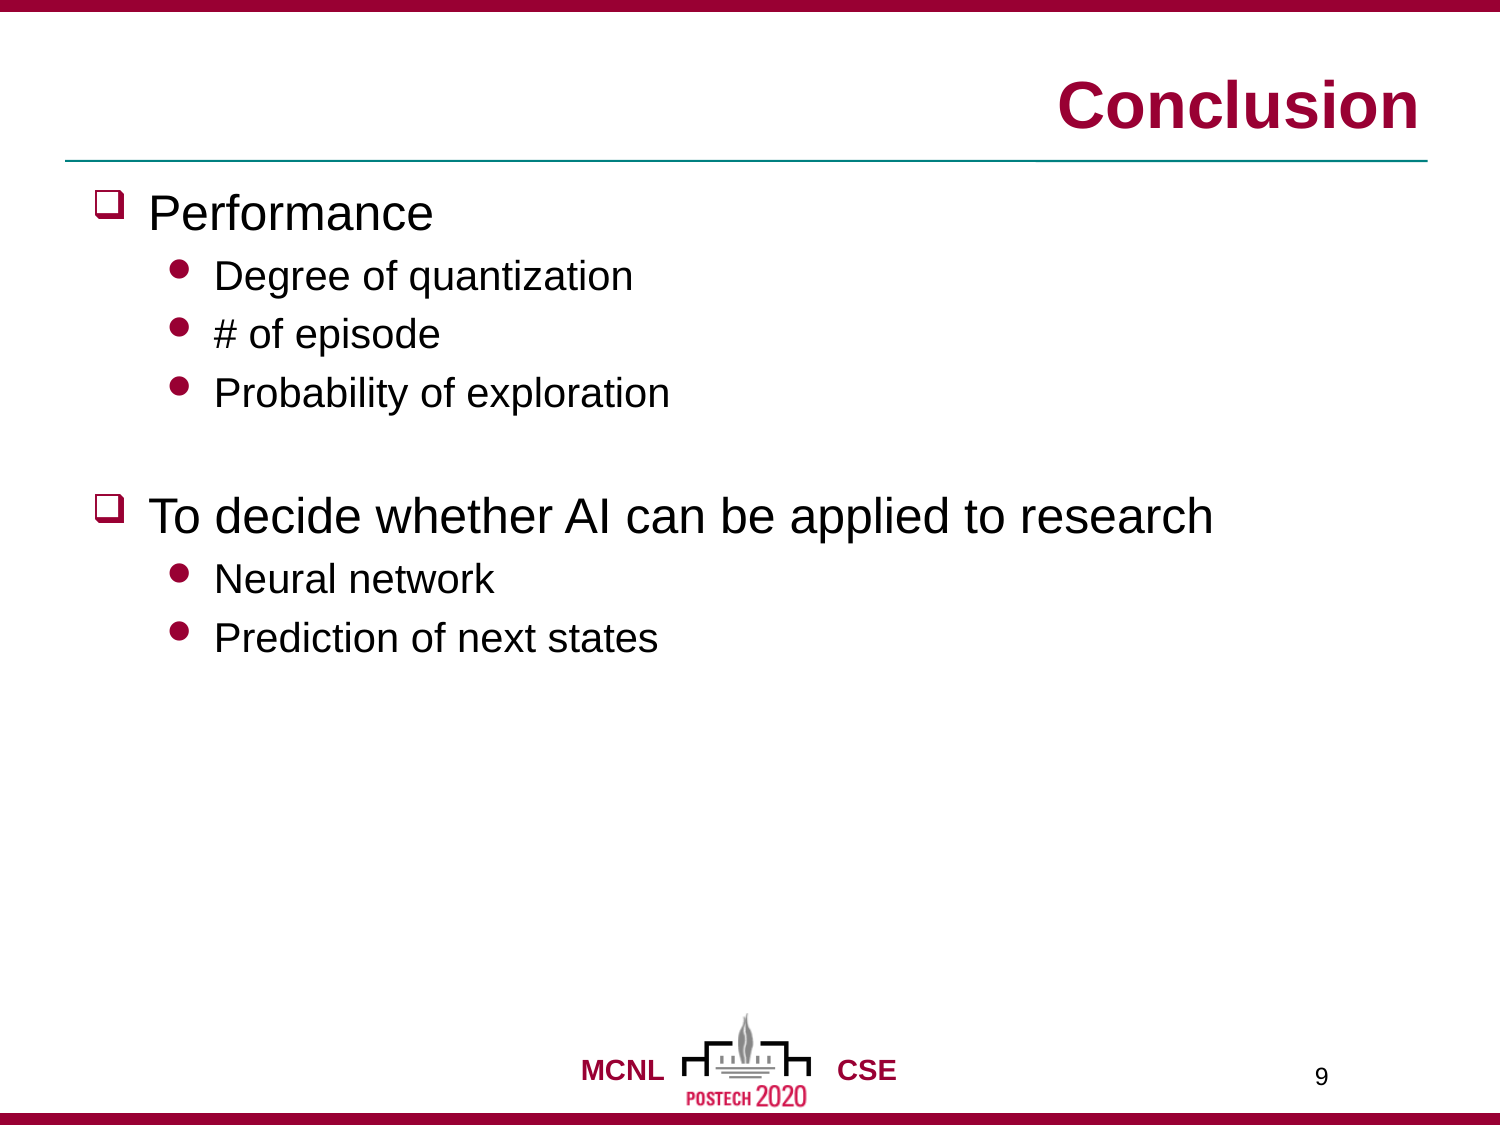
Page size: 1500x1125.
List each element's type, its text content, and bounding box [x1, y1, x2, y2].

text_box Performance Degree of quantization # of episode Probability of exploration To decide whether AI can be applied to research Neural network Prediction of next states [76, 172, 1427, 1125]
title Conclusion [74, 36, 1436, 150]
